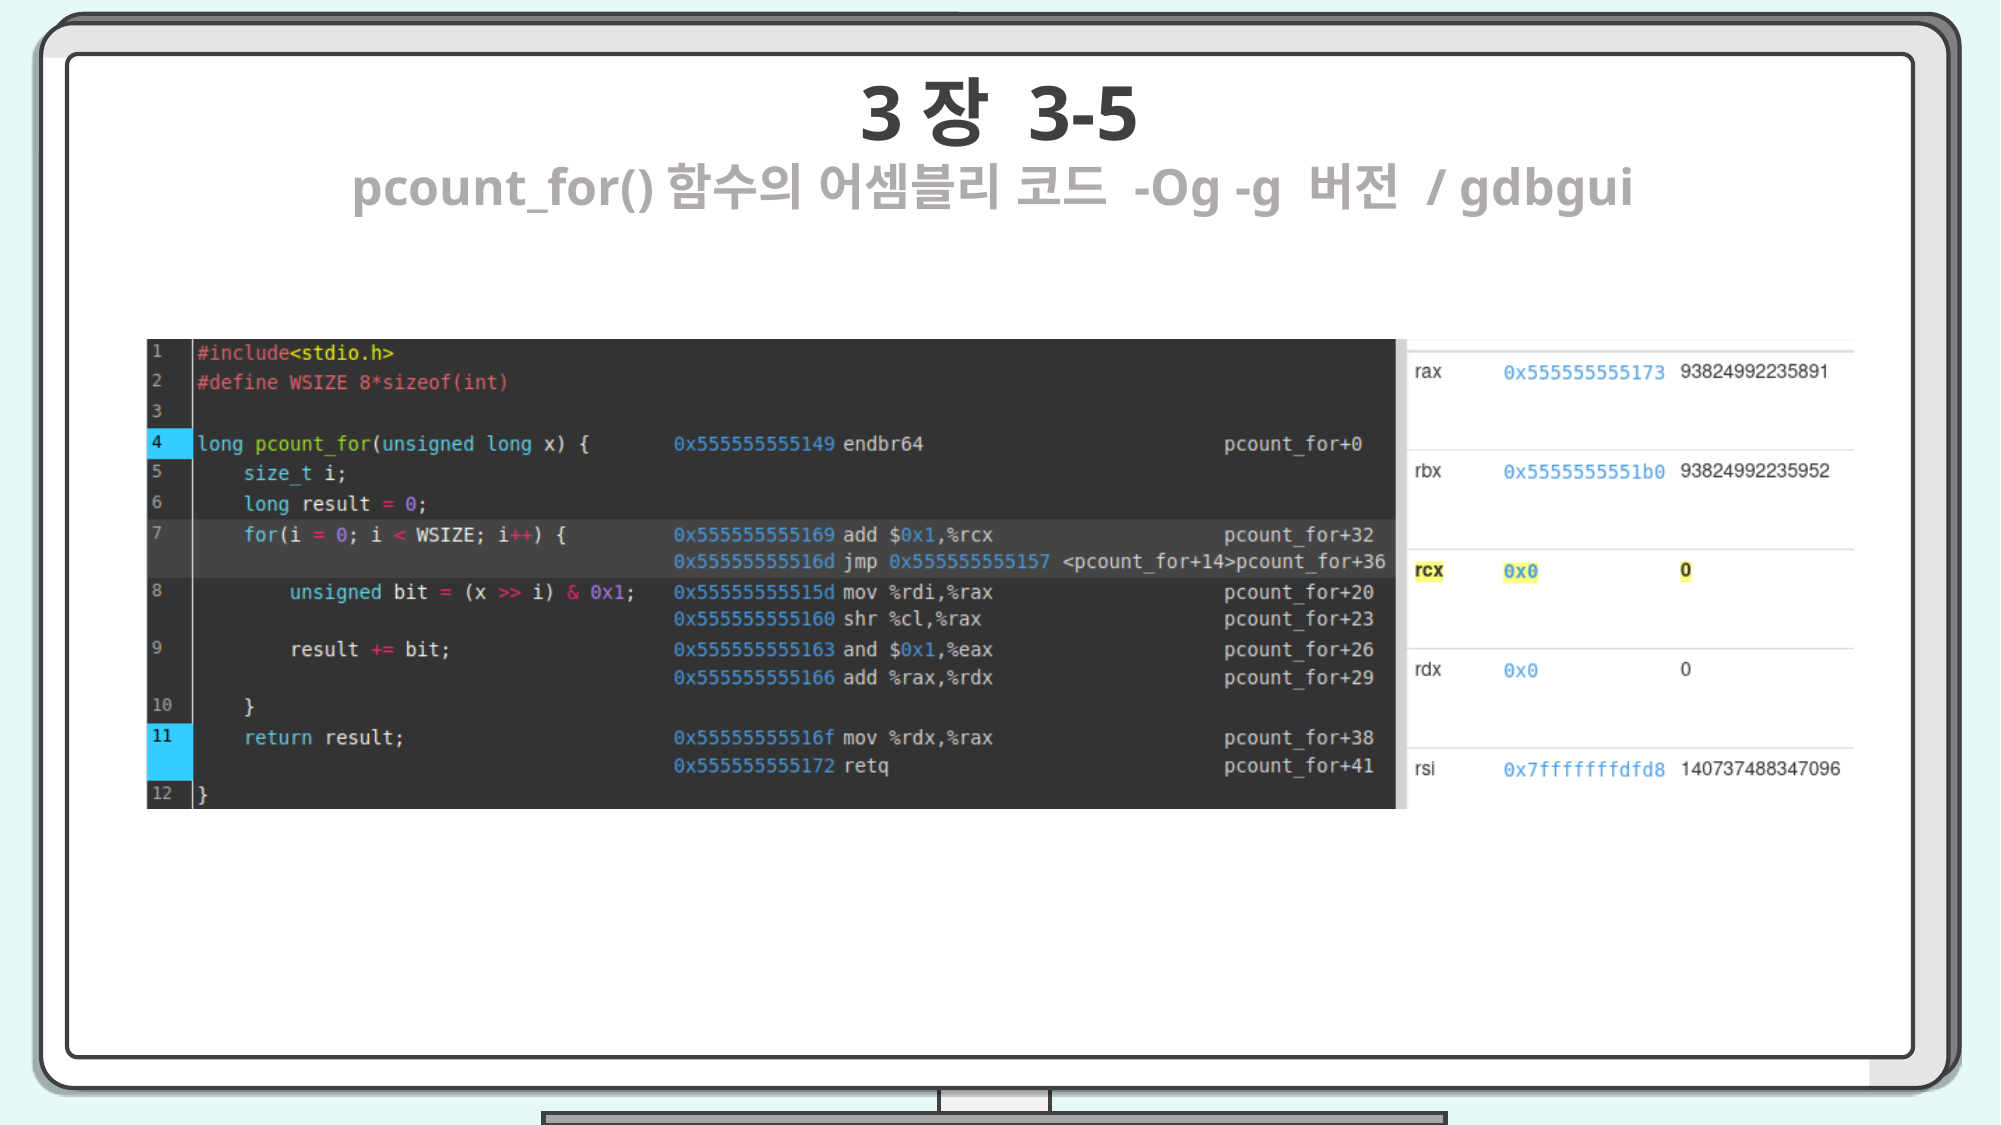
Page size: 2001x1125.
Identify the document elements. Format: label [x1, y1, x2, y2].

text_box [40, 13, 1960, 1125]
picture [146, 339, 1854, 809]
